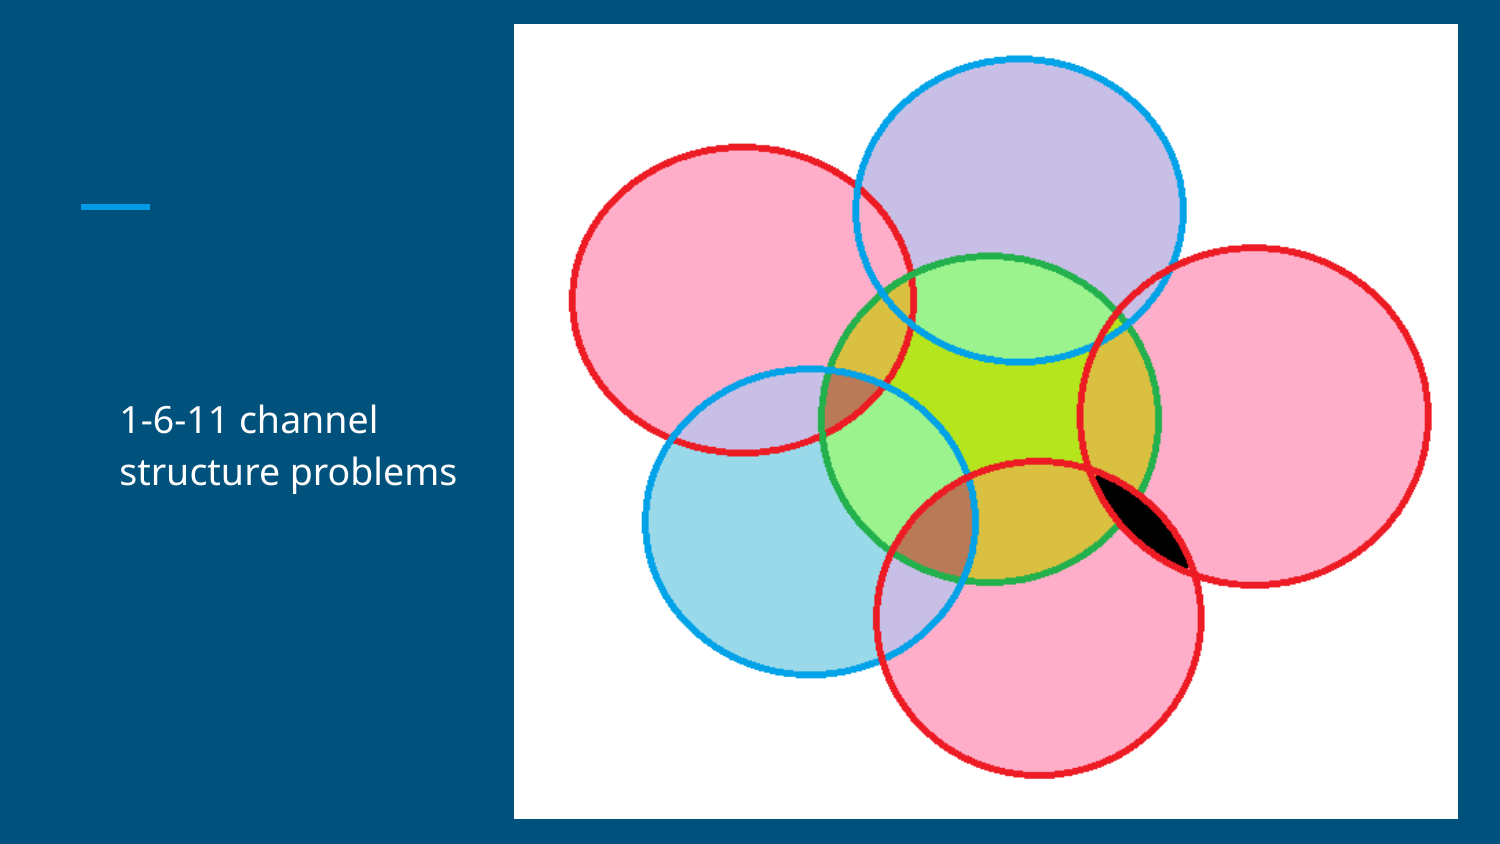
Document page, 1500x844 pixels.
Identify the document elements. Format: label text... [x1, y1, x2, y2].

list 1-6-11 channel structure problems [104, 374, 490, 640]
picture [515, 25, 1457, 818]
